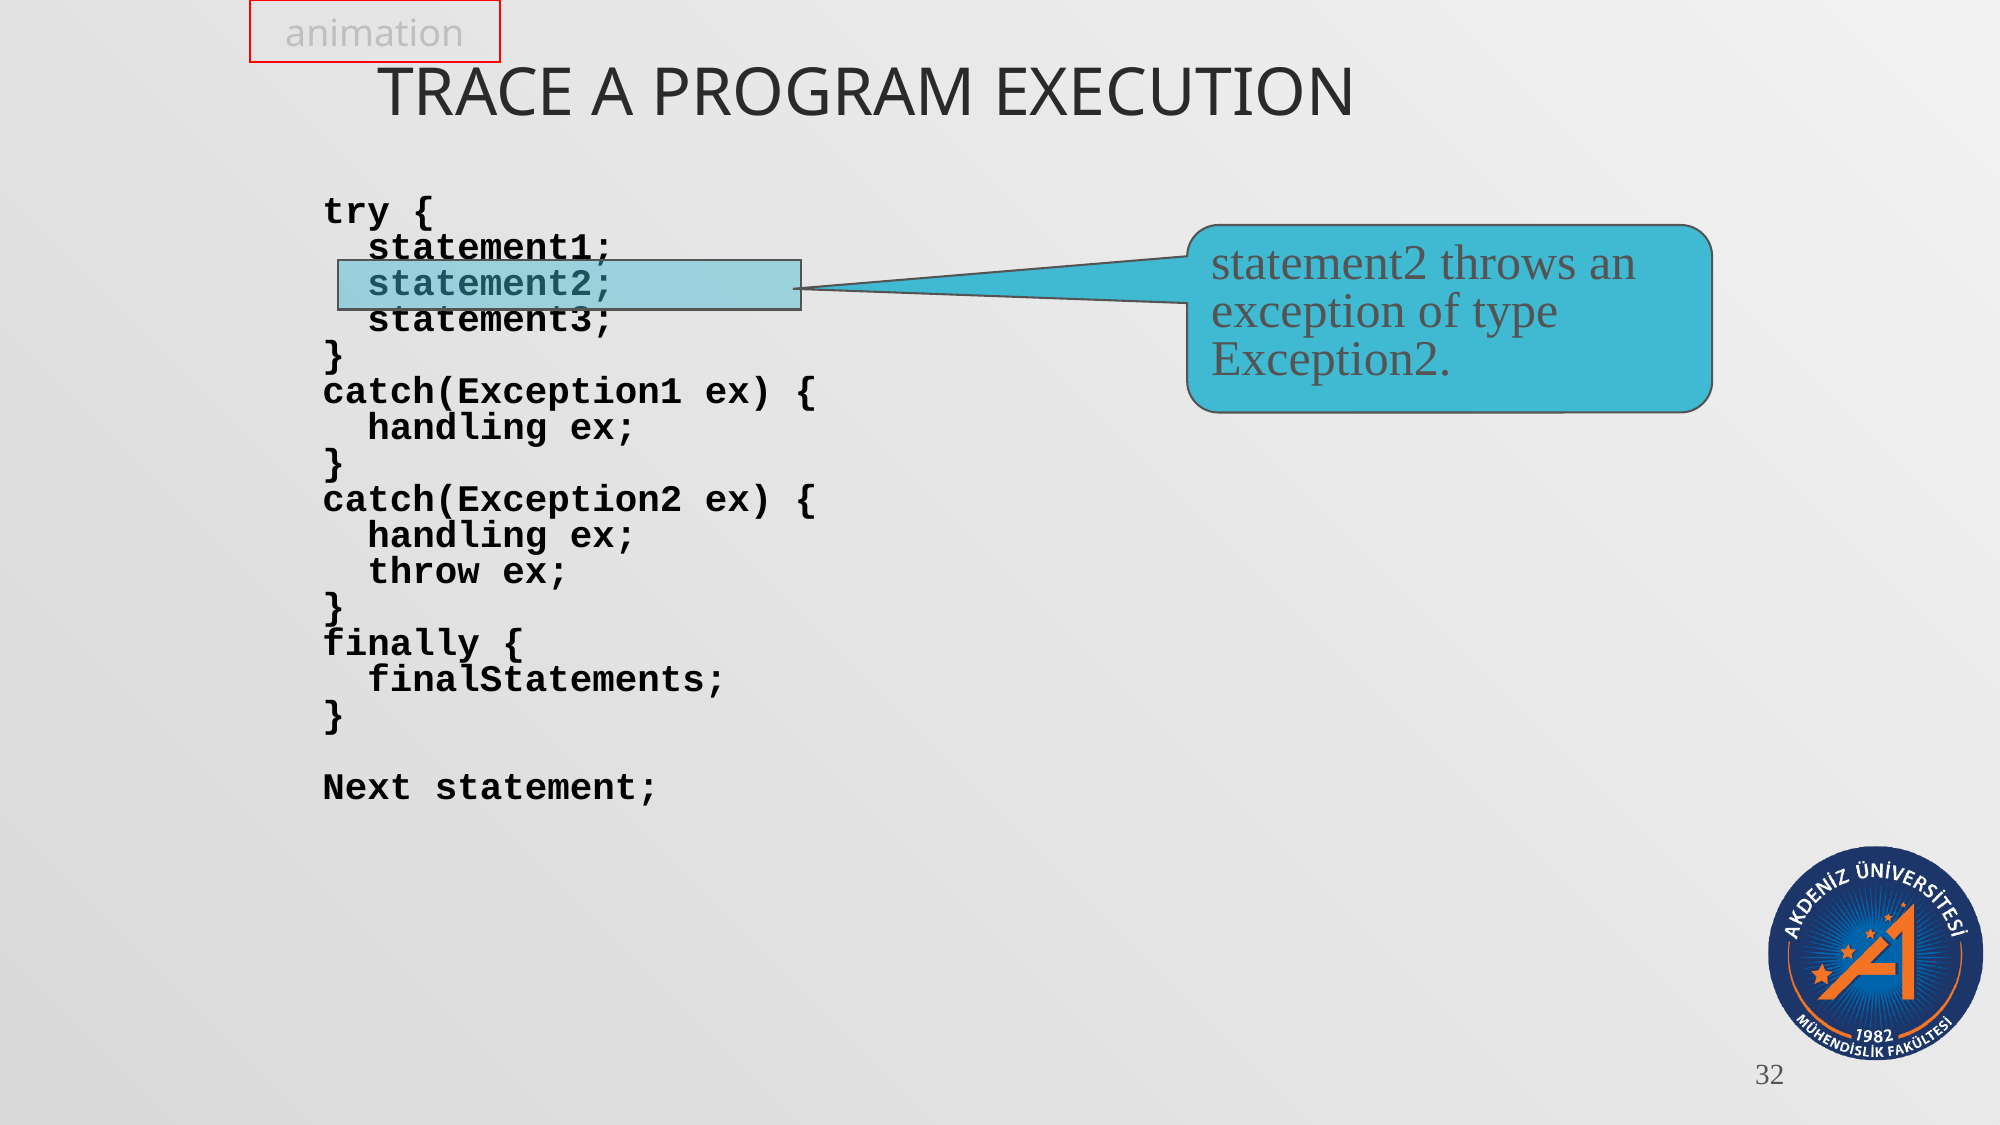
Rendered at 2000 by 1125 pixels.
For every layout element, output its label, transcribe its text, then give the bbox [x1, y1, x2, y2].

picture [1767, 843, 1985, 1061]
title Trace a Program Execution [362, 50, 1638, 138]
slide_number 32 [1612, 1057, 1800, 1088]
text_box [338, 259, 801, 310]
text_box statement2 throws an exception of type Exception2. [792, 224, 1713, 413]
text_box animation [249, 0, 500, 63]
list try { statement1; statement2; statement3; } catch(Exception1 ex) { handling ex; } catch(Exception2 ex) { handling ex; throw ex; } finally { finalStatements; } Next statement; [299, 187, 1063, 1025]
